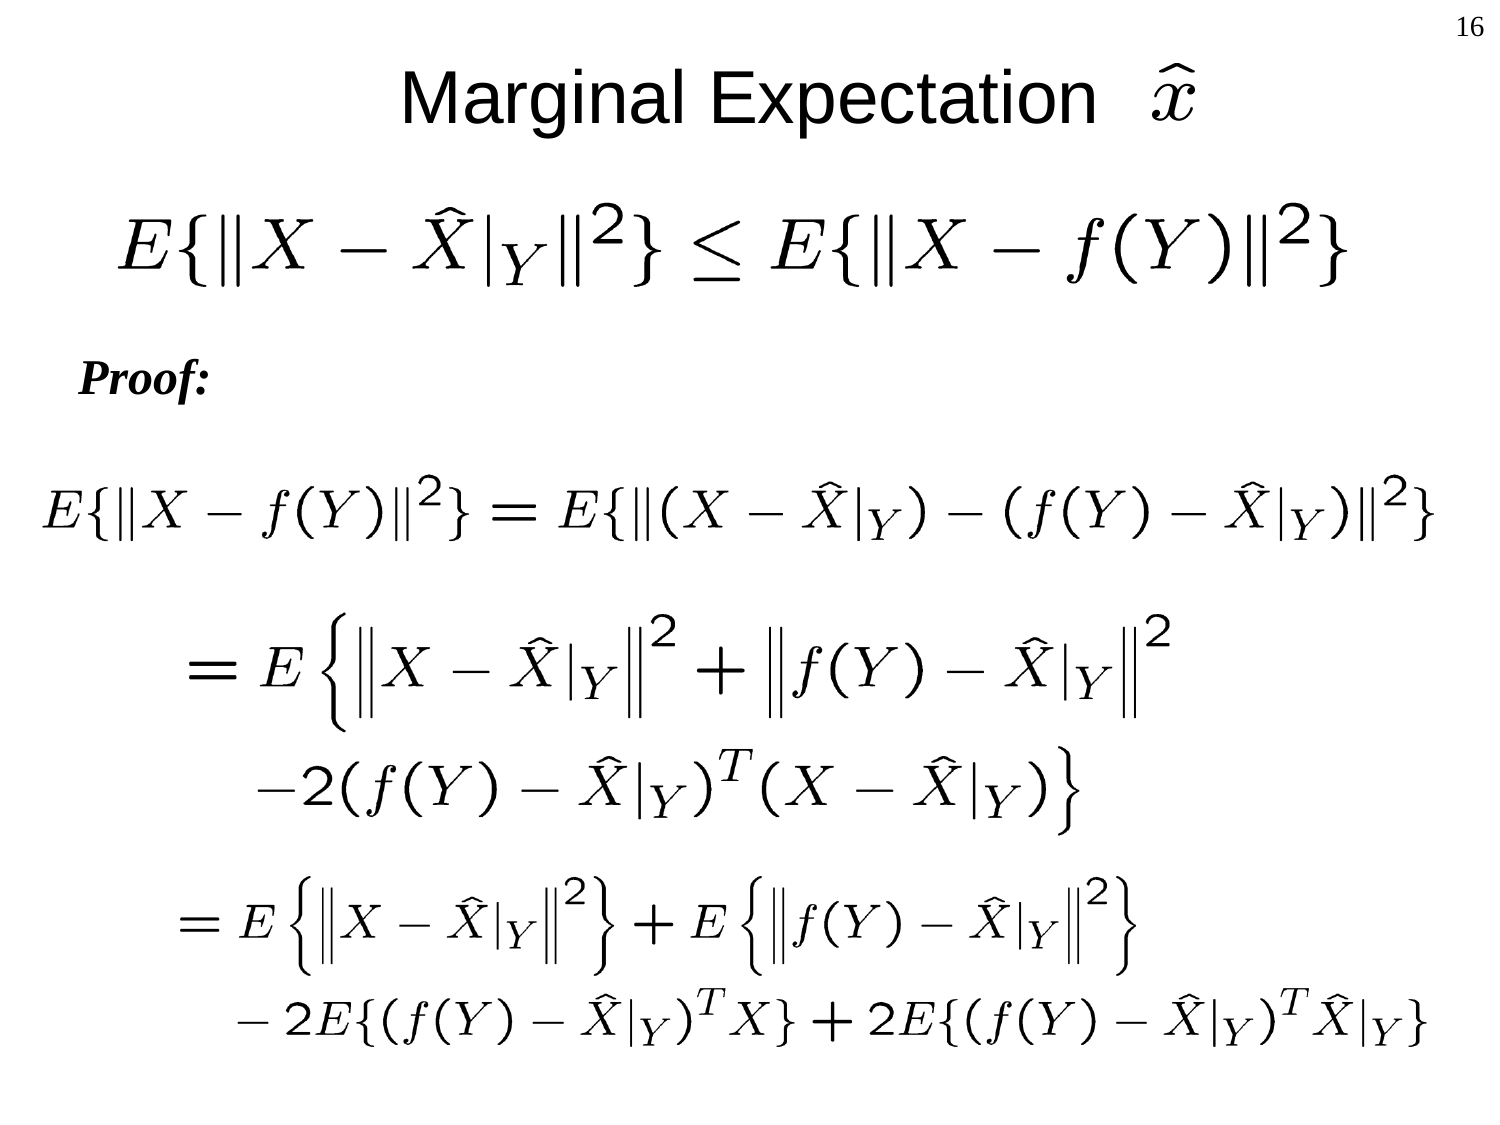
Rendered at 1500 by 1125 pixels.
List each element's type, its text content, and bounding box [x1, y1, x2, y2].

title Marginal Expectation [112, 0, 1388, 188]
slide_number 16 [1388, 0, 1500, 76]
picture [115, 199, 1350, 291]
picture [178, 874, 1428, 1048]
picture [41, 474, 1434, 542]
picture [187, 612, 1171, 837]
picture [1149, 62, 1200, 124]
text_box Proof: [63, 337, 227, 413]
